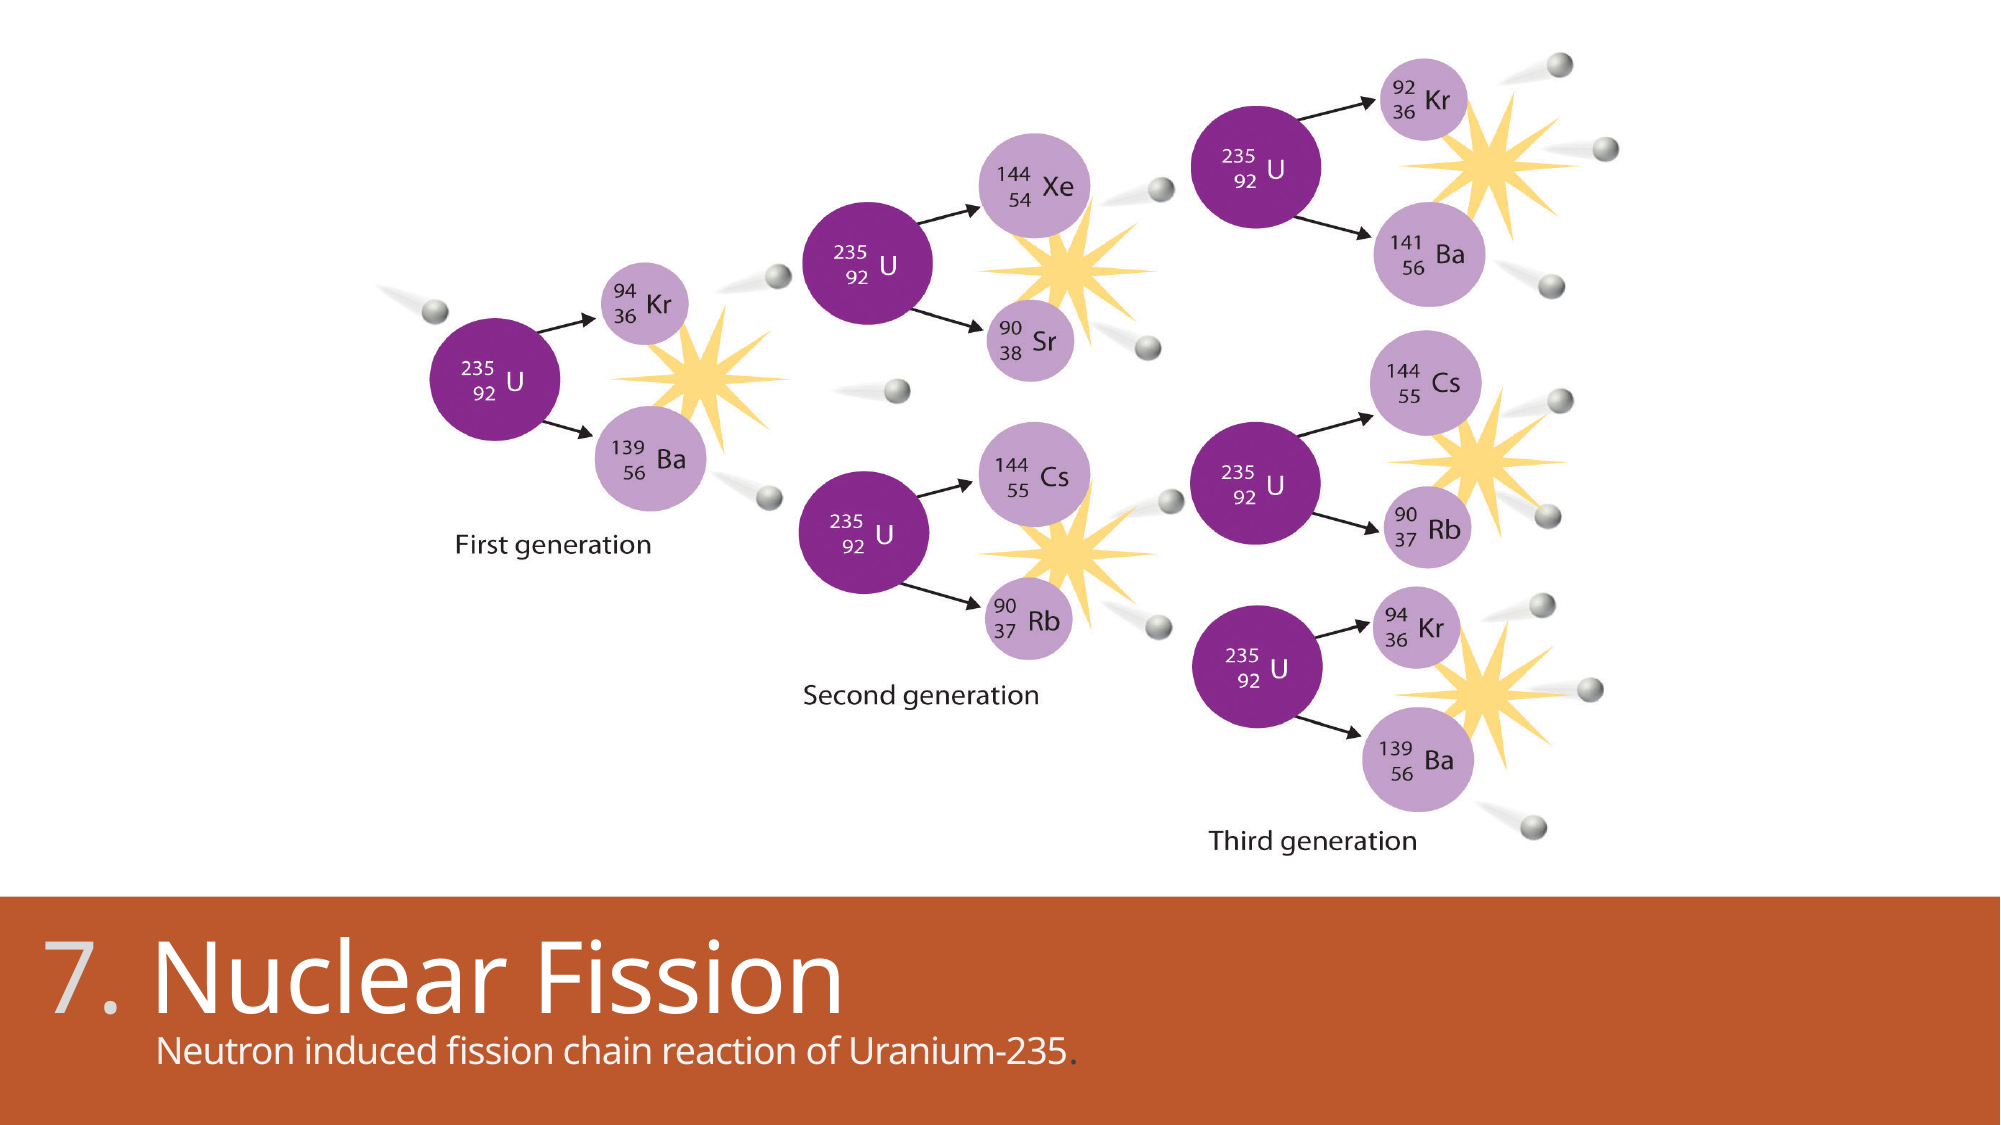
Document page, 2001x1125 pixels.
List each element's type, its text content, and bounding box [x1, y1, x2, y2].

picture [375, 50, 1625, 869]
title 7. Nuclear Fission Neutron induced fission chain reaction of Uranium-235. [0, 896, 2000, 1125]
